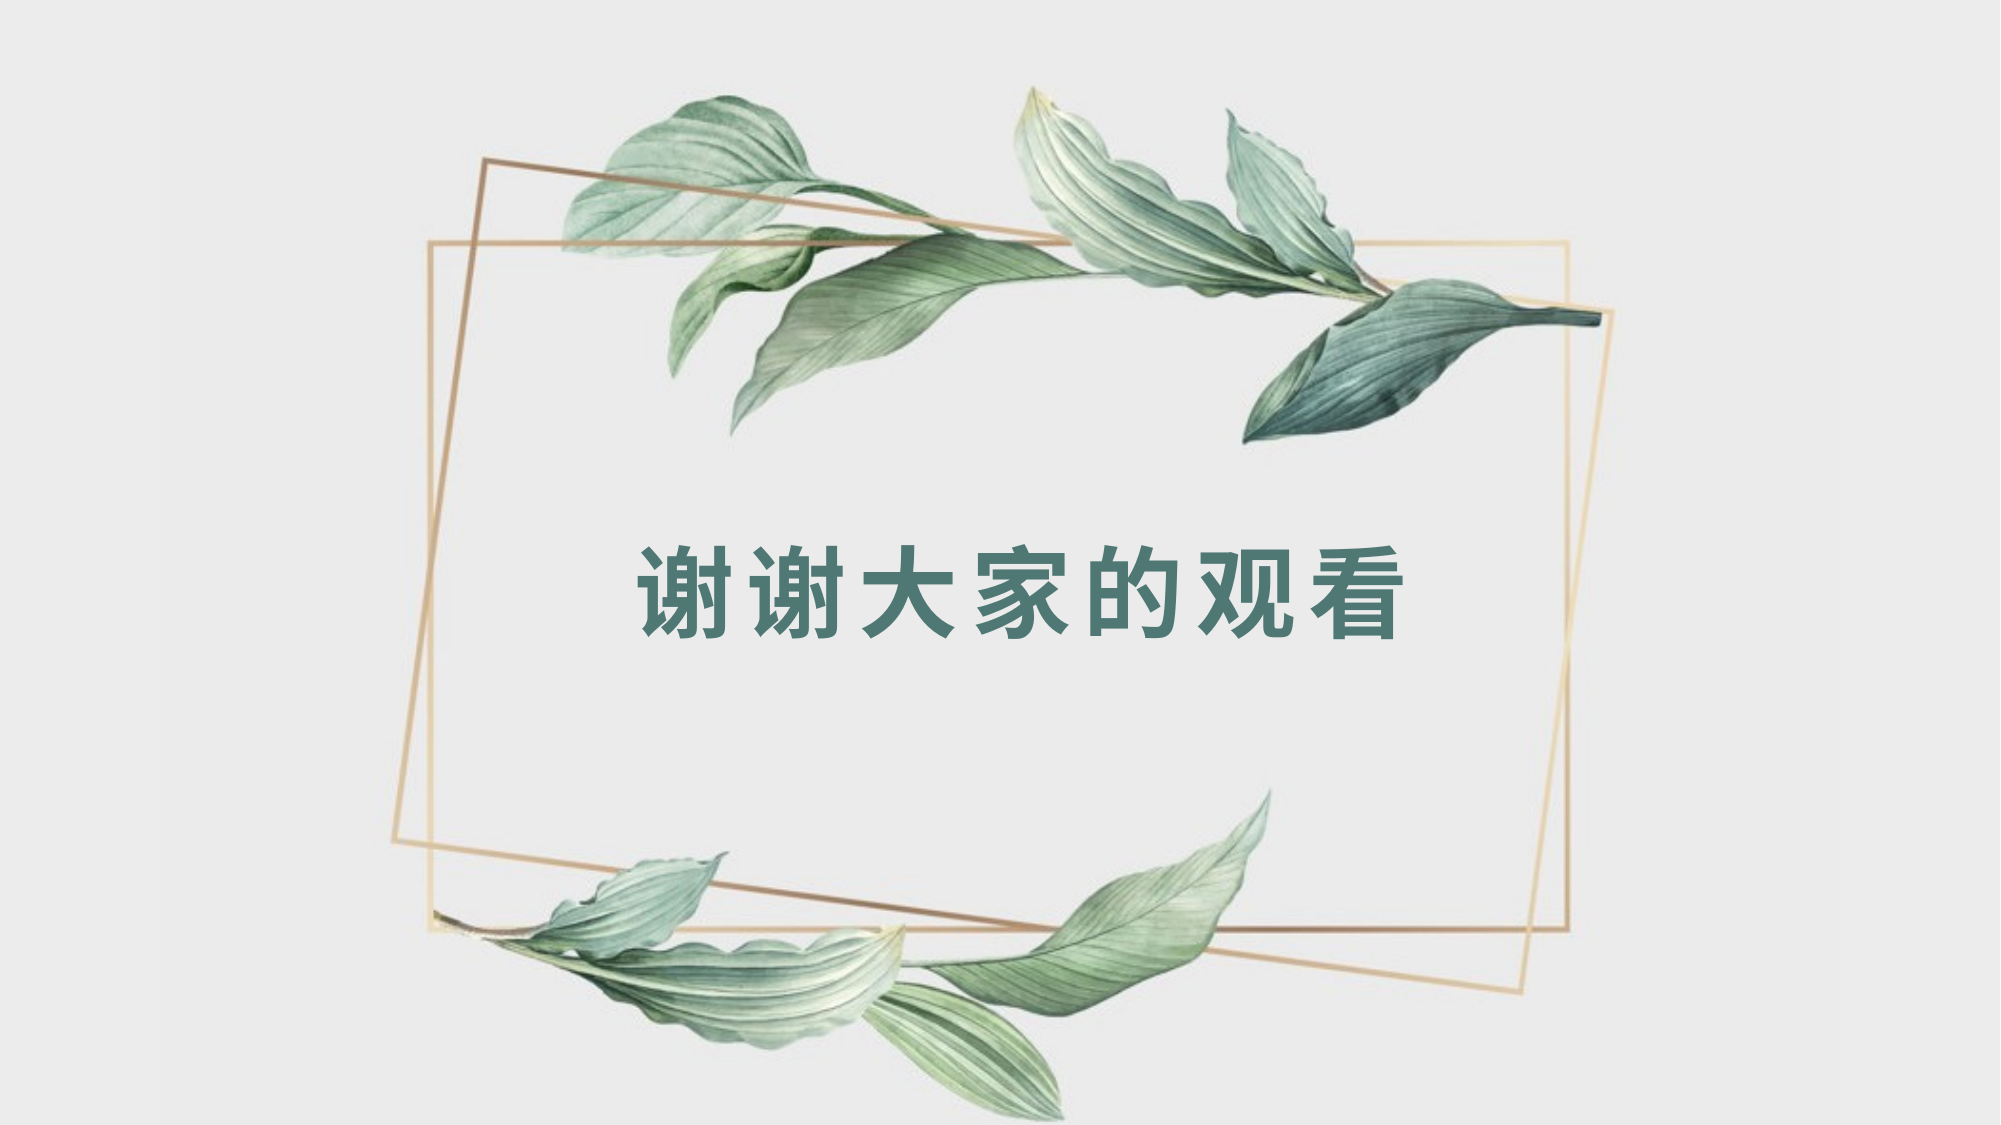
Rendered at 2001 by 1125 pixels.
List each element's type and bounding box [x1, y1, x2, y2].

picture [160, 0, 1840, 1125]
